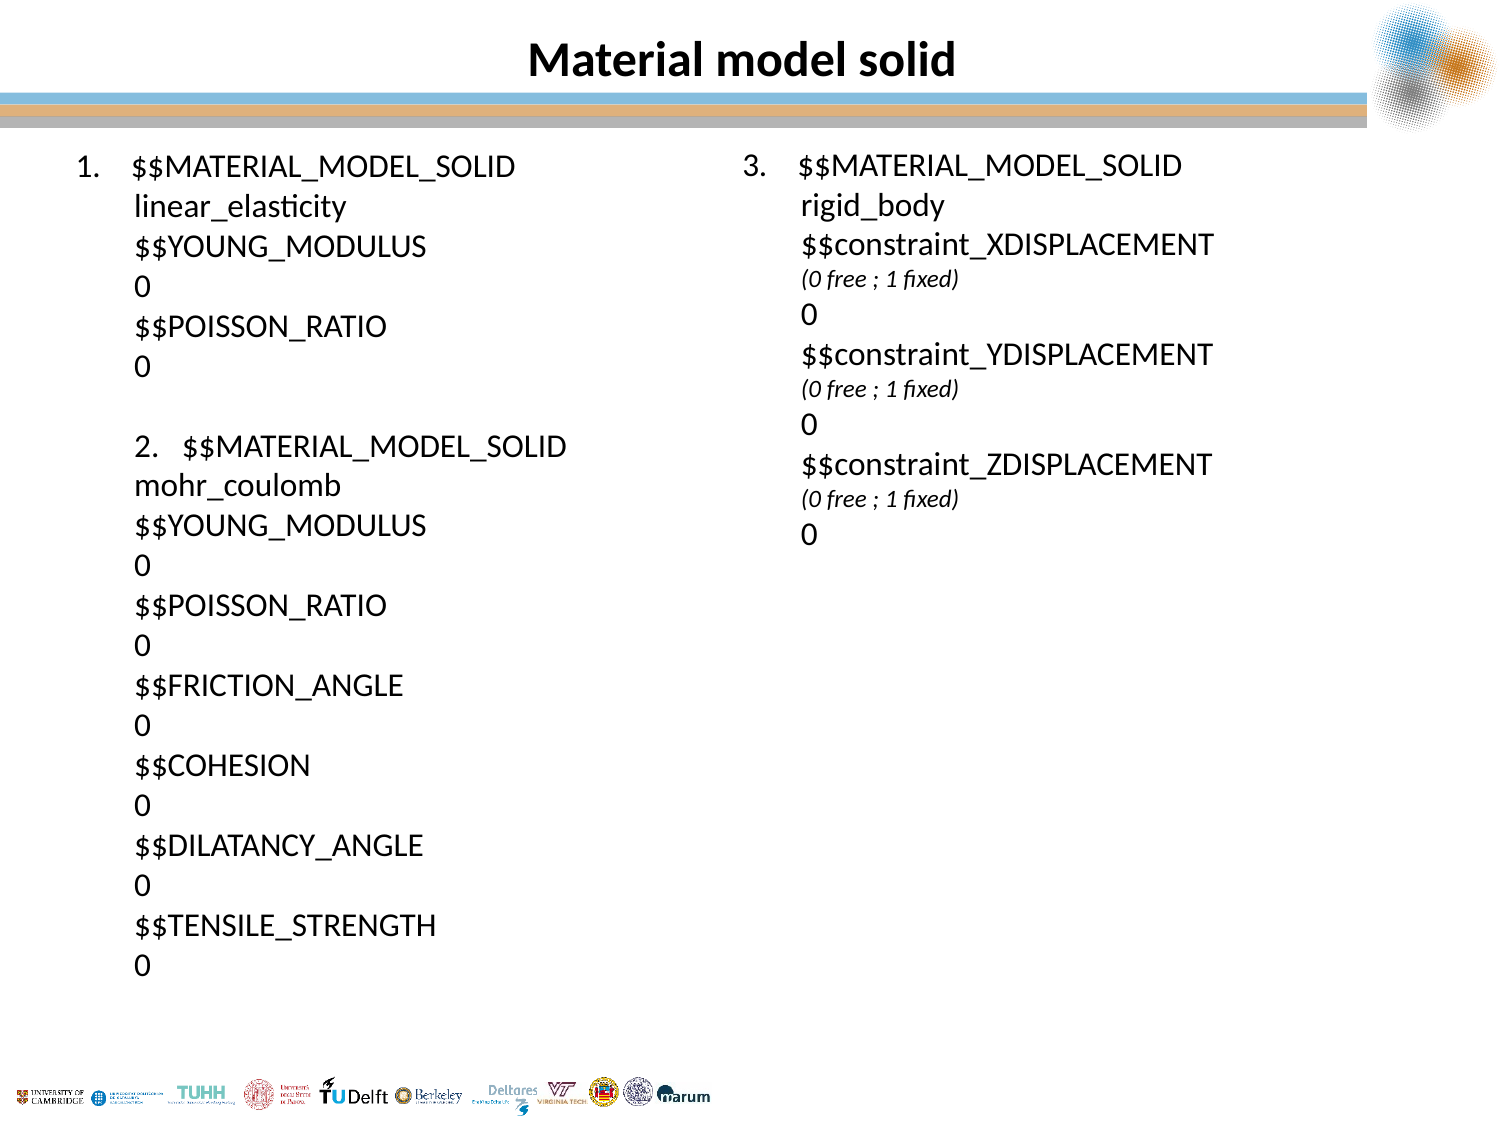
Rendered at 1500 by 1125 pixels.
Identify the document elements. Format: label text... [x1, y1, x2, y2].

picture [623, 1077, 653, 1106]
text_box 1. $$MATERIAL_MODEL_SOLID linear_elasticity $$YOUNG_MODULUS 0 $$POISSON_RATIO 0 2. $$MATERIAL_MODEL_SOLID mohr_coulomb $$YOUNG_MODULUS 0 $$POISSON_RATIO 0 $$FRICTION_ANGLE 0 $$COHESION 0 $$DILATANCY_ANGLE 0 $$TENSILE_STRENGTH 0 [60, 136, 1003, 990]
title Material model solid [114, 10, 1371, 104]
text_box 3. $$MATERIAL_MODEL_SOLID rigid_body $$constraint_XDISPLACEMENT (0 free ; 1 fixed) 0 $$constraint_YDISPLACEMENT (0 free ; 1 fixed) 0 $$constraint_ZDISPLACEMENT (0 free ; 1 fixed) 0 [727, 135, 1306, 560]
picture [1367, 0, 1500, 135]
picture [15, 1066, 619, 1120]
picture [654, 1082, 712, 1104]
